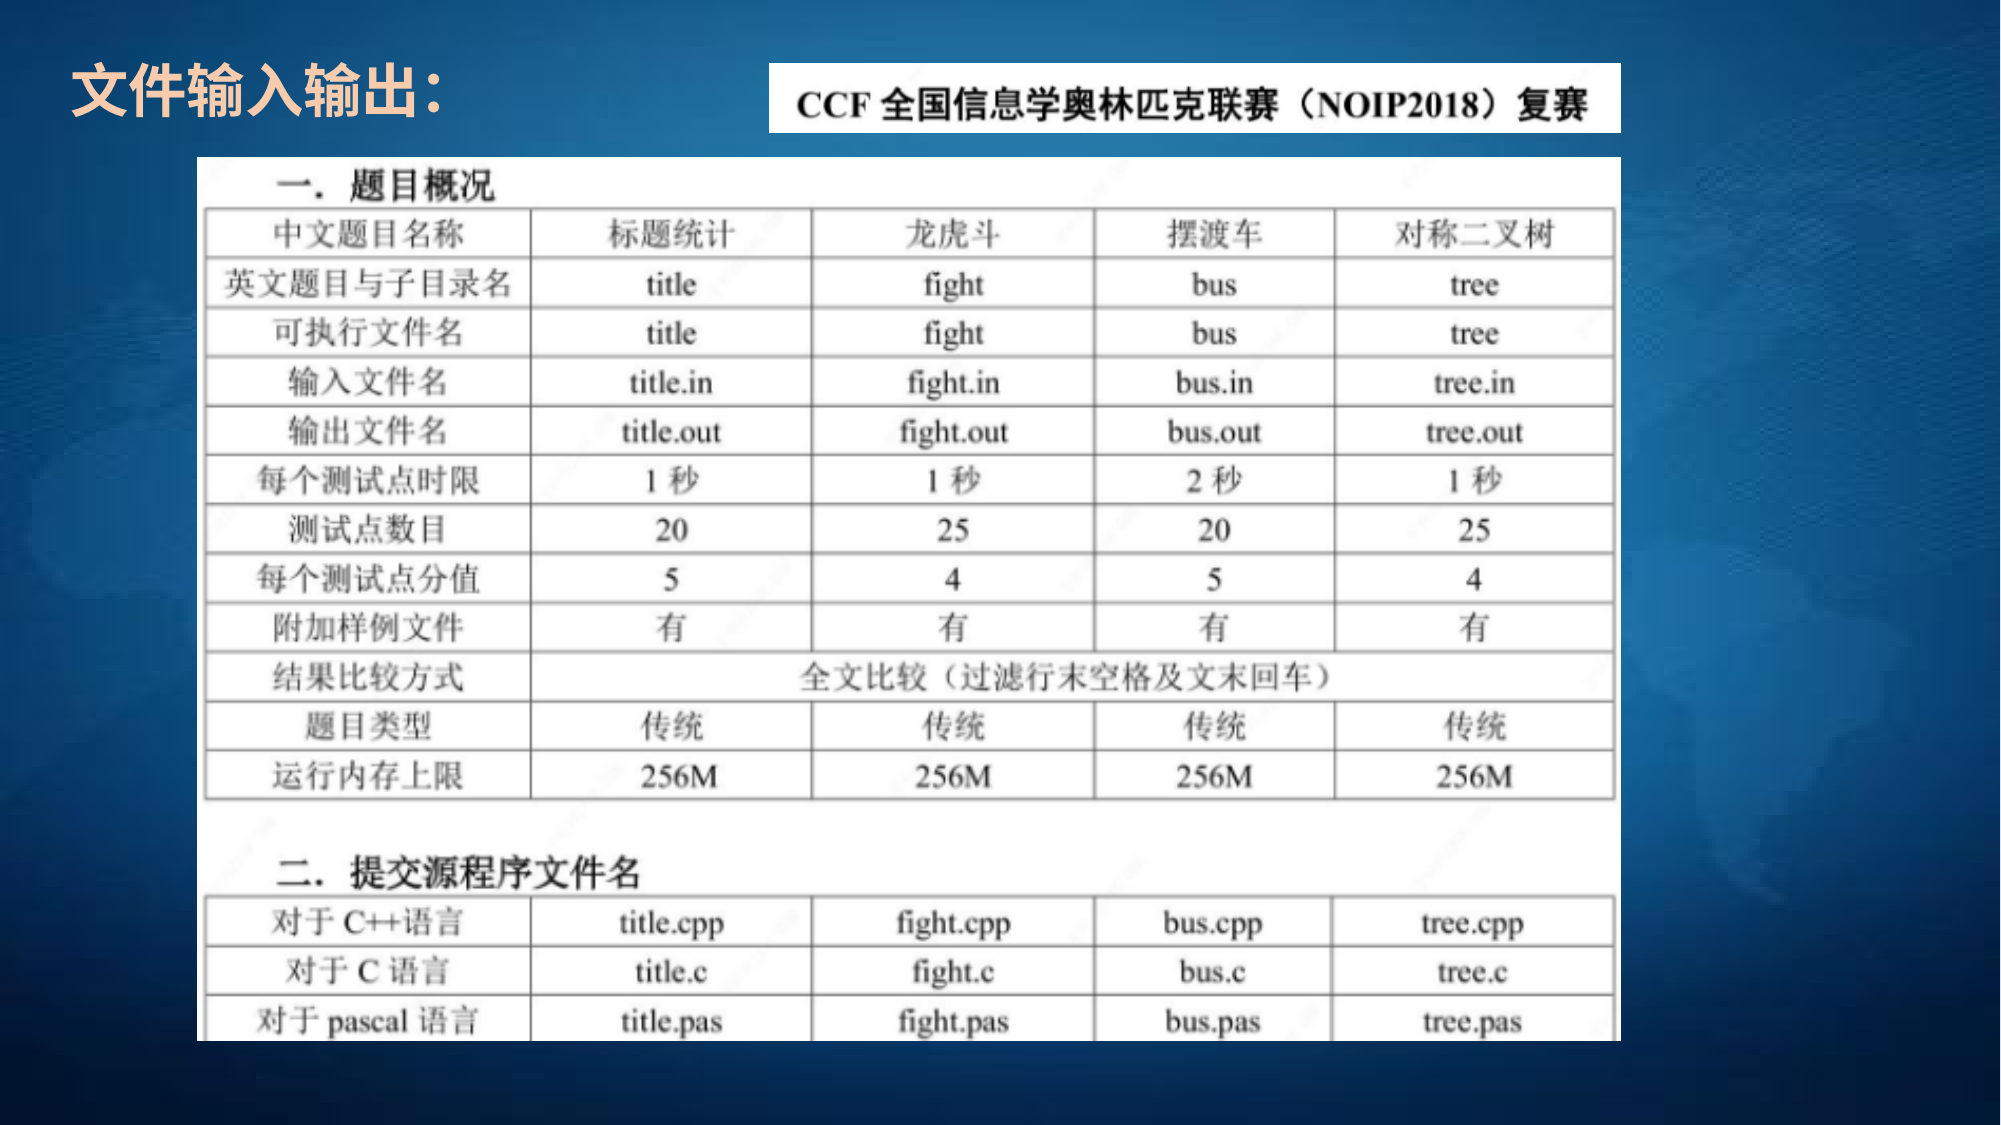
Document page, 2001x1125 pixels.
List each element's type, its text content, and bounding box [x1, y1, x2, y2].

picture [0, 0, 2001, 1125]
text_box 文件输入输出： [55, 46, 494, 132]
